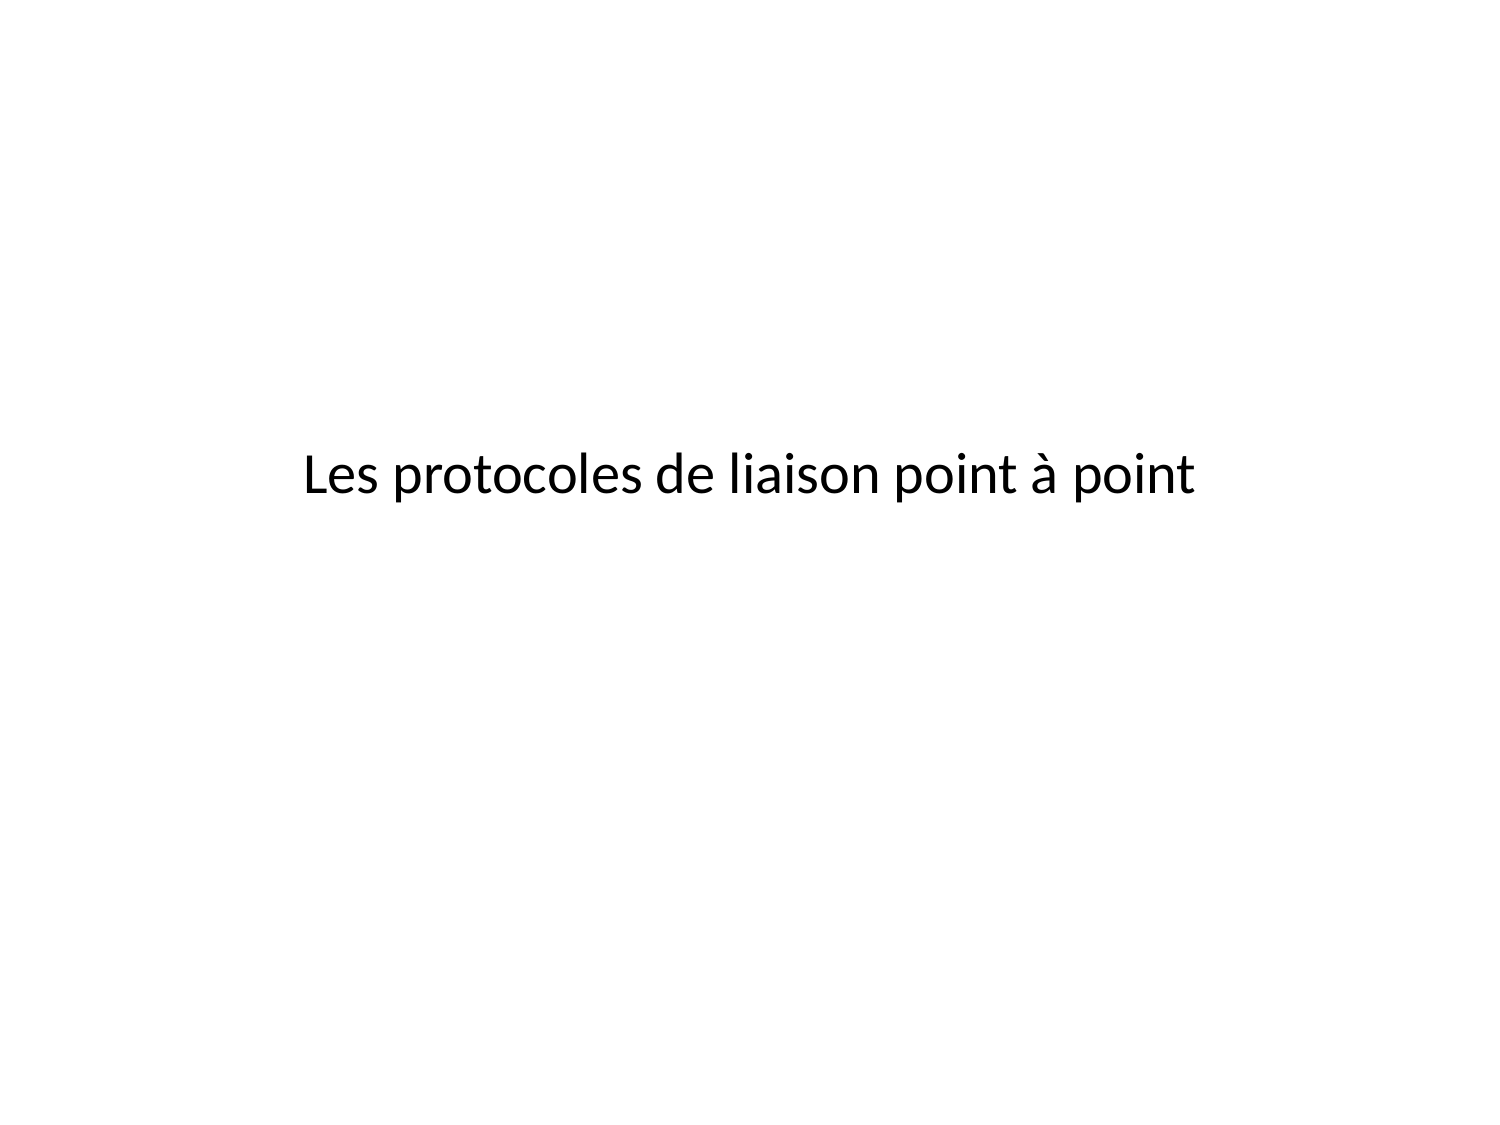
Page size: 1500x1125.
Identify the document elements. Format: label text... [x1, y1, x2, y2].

title Les protocoles de liaison point à point [112, 349, 1388, 591]
